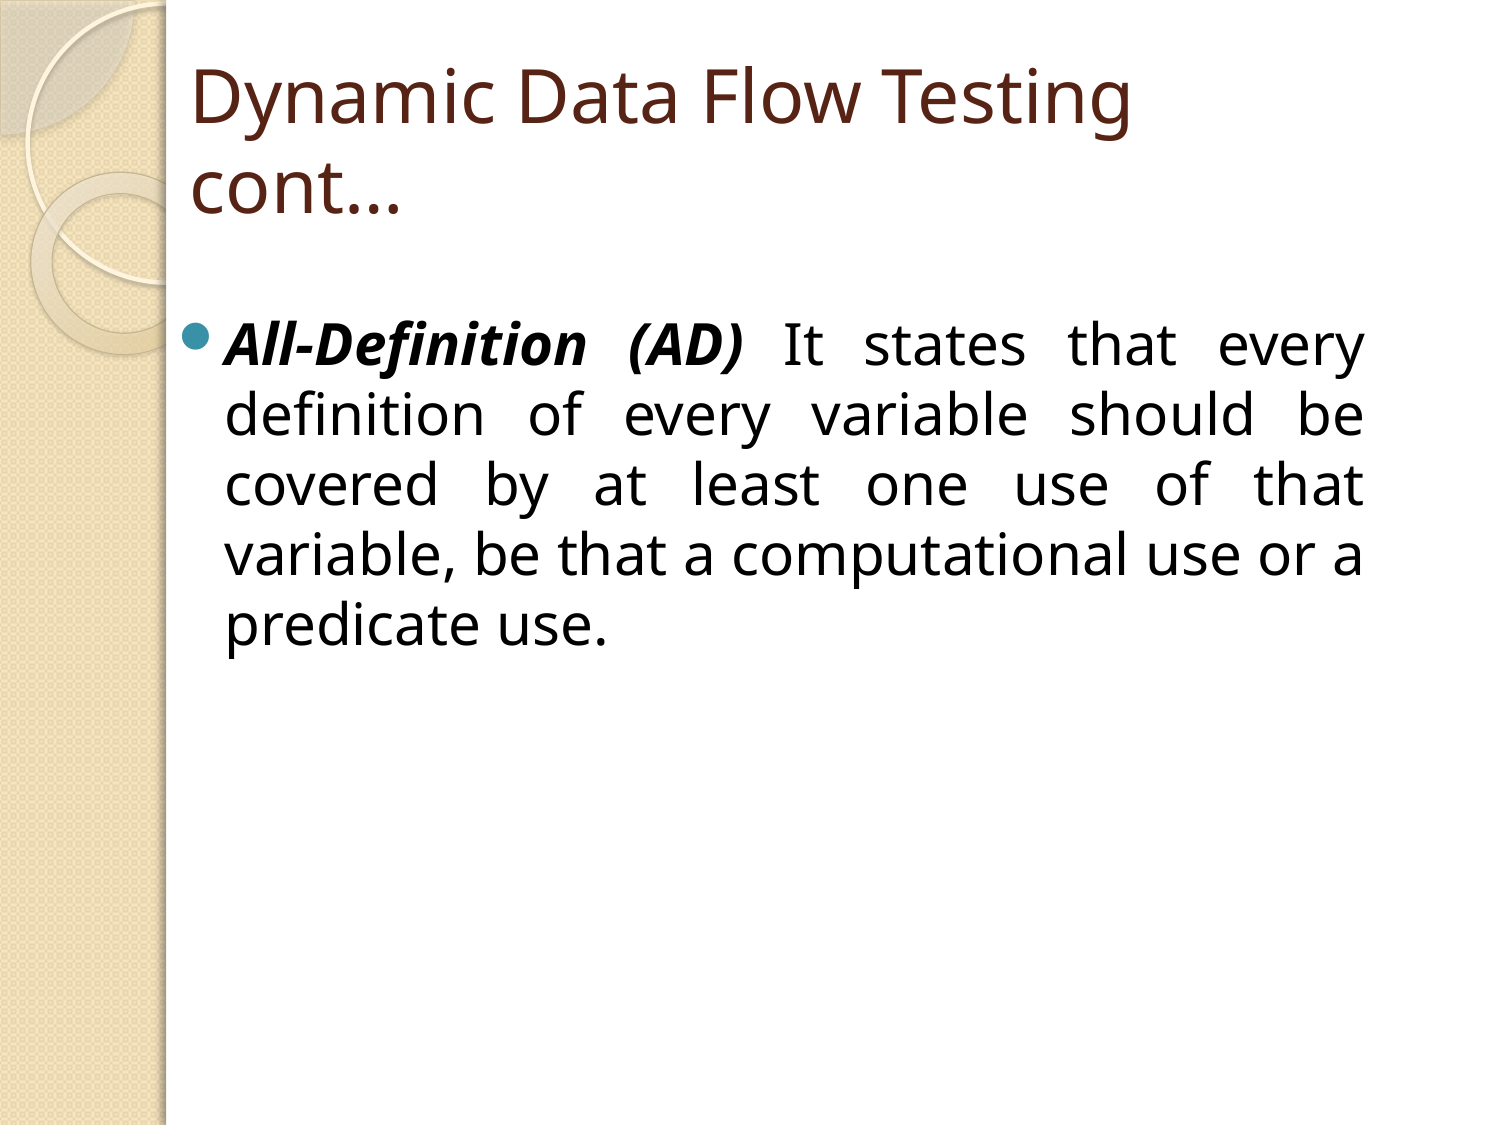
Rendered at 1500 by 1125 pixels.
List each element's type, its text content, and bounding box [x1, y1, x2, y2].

list All-Definition (AD) It states that every definition of every variable should be covered by at least one use of that variable, be that a computational use or a predicate use. [150, 299, 1380, 988]
title Dynamic Data Flow Testing cont… [174, 45, 1466, 233]
